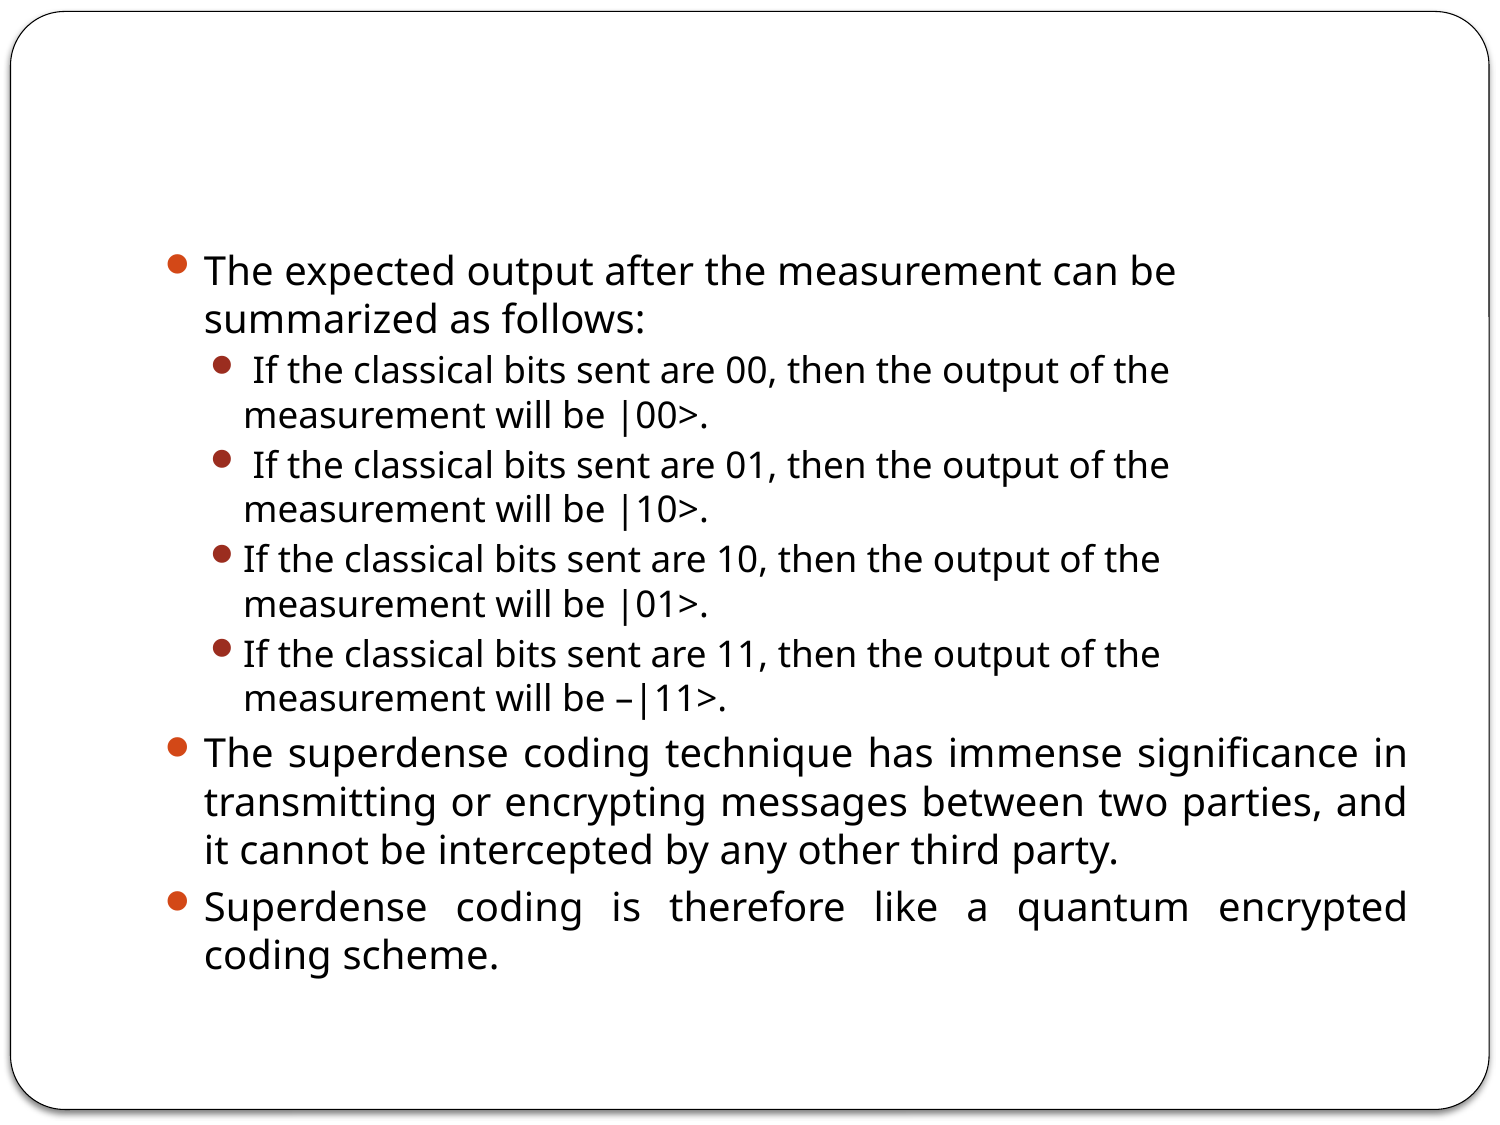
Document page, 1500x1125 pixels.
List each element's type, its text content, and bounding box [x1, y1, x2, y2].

list The expected output after the measurement can be summarized as follows: If the classical bits sent are 00, then the output of the measurement will be |00>. If the classical bits sent are 01, then the output of the measurement will be |10>. If the classical bits sent are 10, then the output of the measurement will be |01>. If the classical bits sent are 11, then the output of the measurement will be –|11>. The superdense coding technique has immense significance in transmitting or encrypting messages between two parties, and it cannot be intercepted by any other third party. Superdense coding is therefore like a quantum encrypted coding scheme. [150, 237, 1425, 988]
